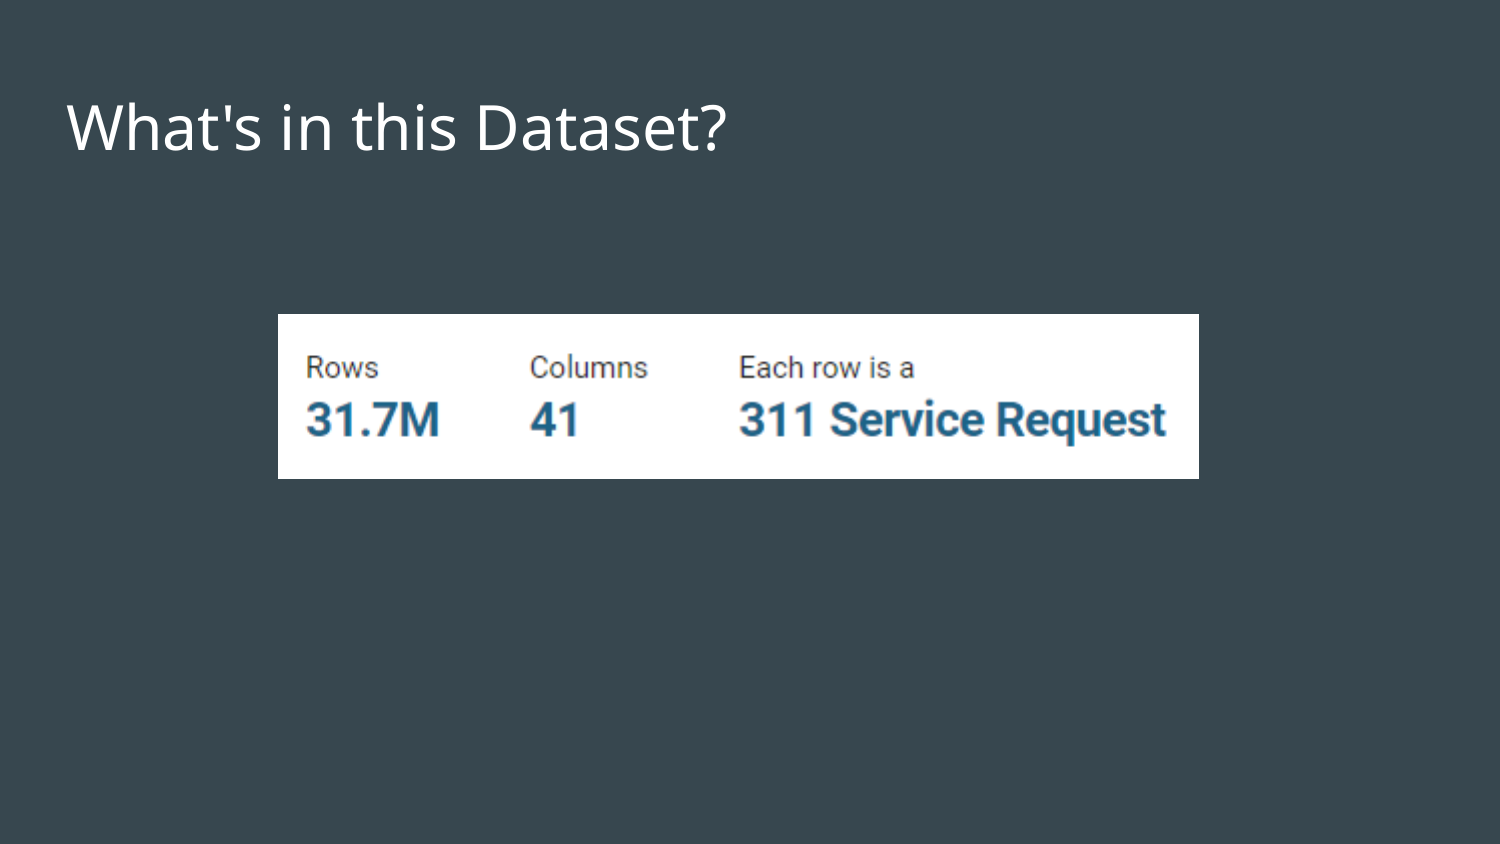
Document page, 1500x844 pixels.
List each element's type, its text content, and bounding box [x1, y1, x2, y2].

list [51, 189, 1461, 750]
title What's in this Dataset? [51, 72, 1449, 167]
picture [277, 314, 1200, 480]
